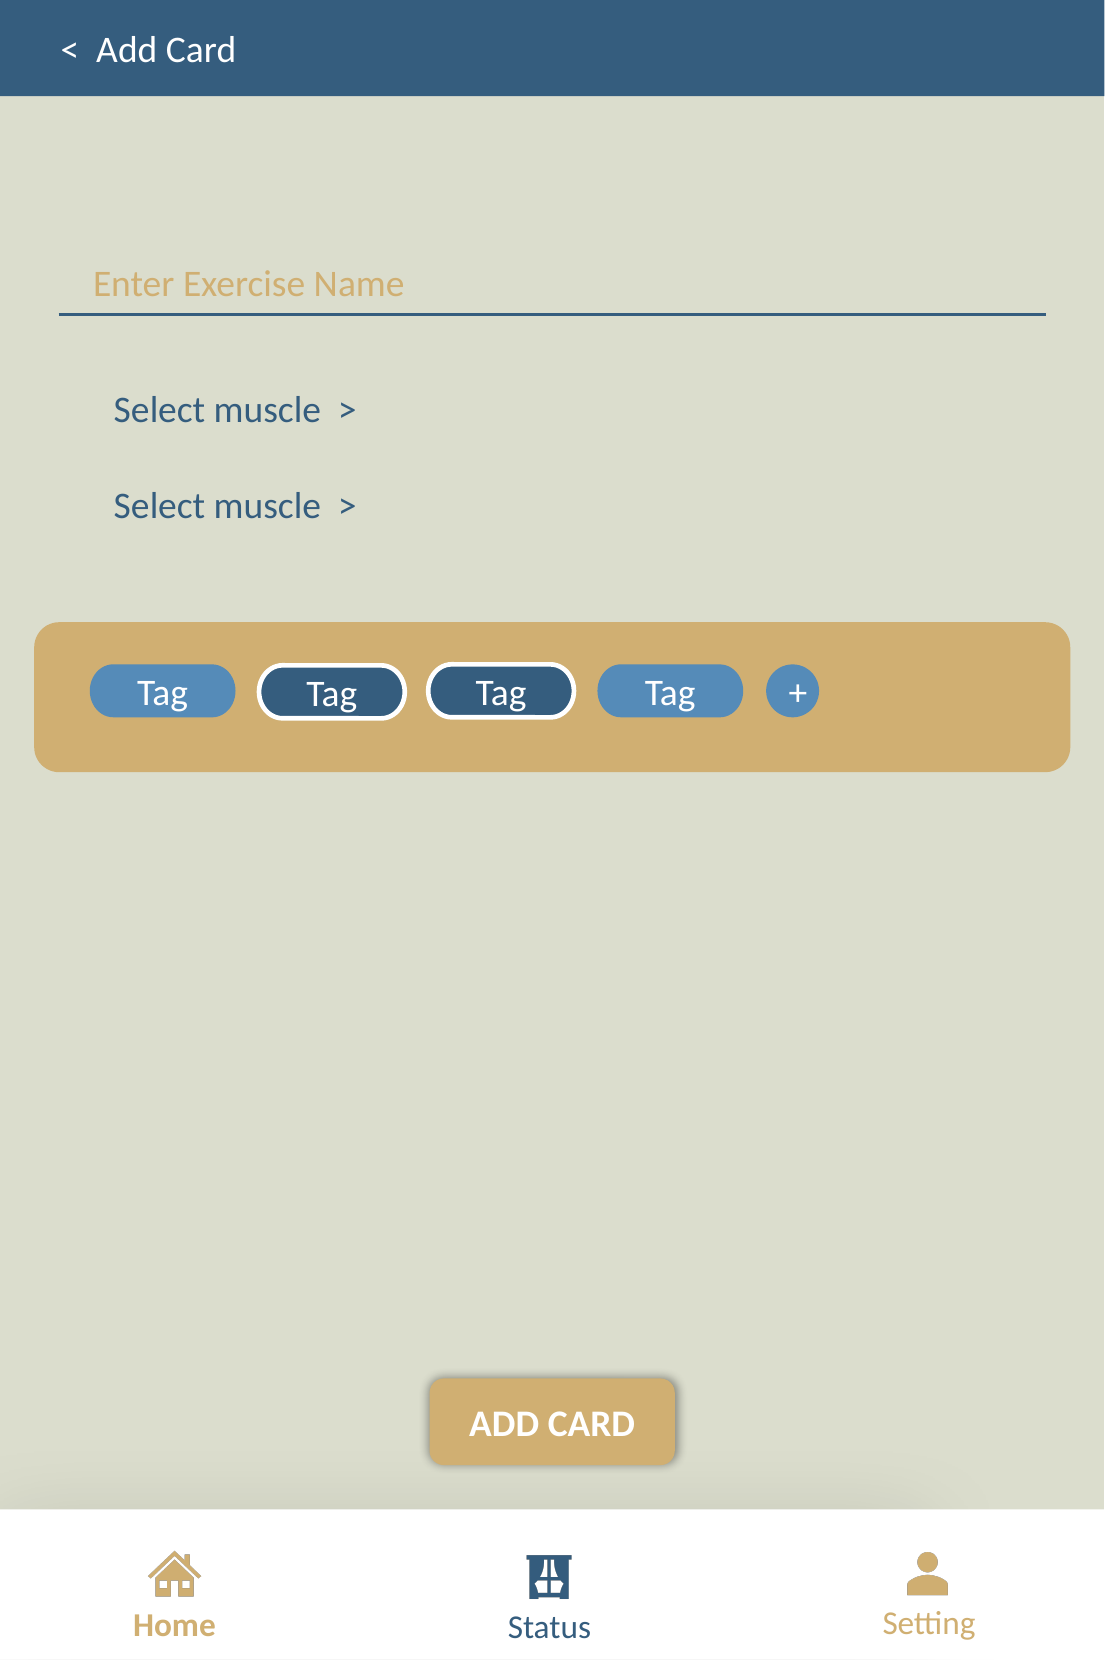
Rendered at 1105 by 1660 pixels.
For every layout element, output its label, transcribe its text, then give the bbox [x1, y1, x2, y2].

text_box Select muscle > [98, 473, 372, 533]
text_box Tag [88, 663, 237, 719]
text_box Enter Exercise Name [78, 251, 421, 312]
text_box Tag [257, 664, 406, 720]
text_box Tag [596, 663, 745, 719]
text_box Home [118, 1595, 231, 1651]
text_box Select muscle > [98, 378, 372, 438]
picture [144, 1543, 205, 1604]
text_box Setting [867, 1593, 991, 1649]
text_box [0, 1508, 1105, 1660]
text_box [33, 621, 1072, 774]
text_box < Add Card [45, 17, 252, 78]
text_box Status [493, 1597, 607, 1653]
text_box [0, 0, 1105, 97]
picture [897, 1543, 958, 1604]
text_box Tag [427, 663, 575, 719]
text_box ADD CARD [428, 1377, 676, 1467]
text_box + [765, 663, 821, 719]
picture [522, 1549, 576, 1604]
